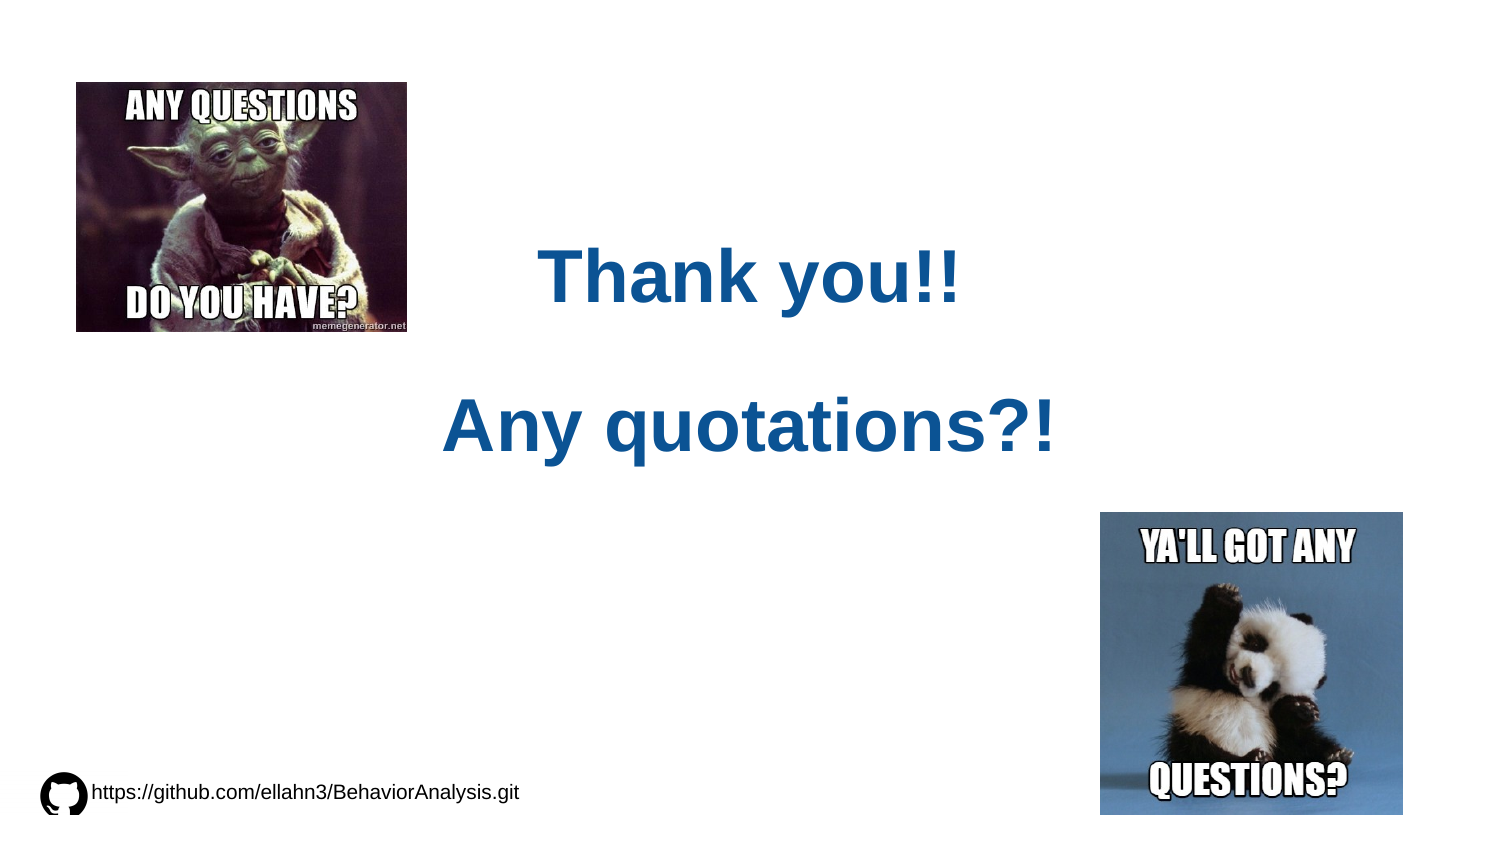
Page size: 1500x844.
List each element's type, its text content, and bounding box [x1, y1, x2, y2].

picture [76, 82, 407, 333]
text_box https://github.com/ellahn3/BehaviorAnalysis.git [76, 765, 949, 816]
picture [0, 771, 128, 816]
title Any quotations?! [51, 352, 1449, 491]
title Thank you!! [51, 203, 1449, 342]
picture [1099, 511, 1404, 816]
